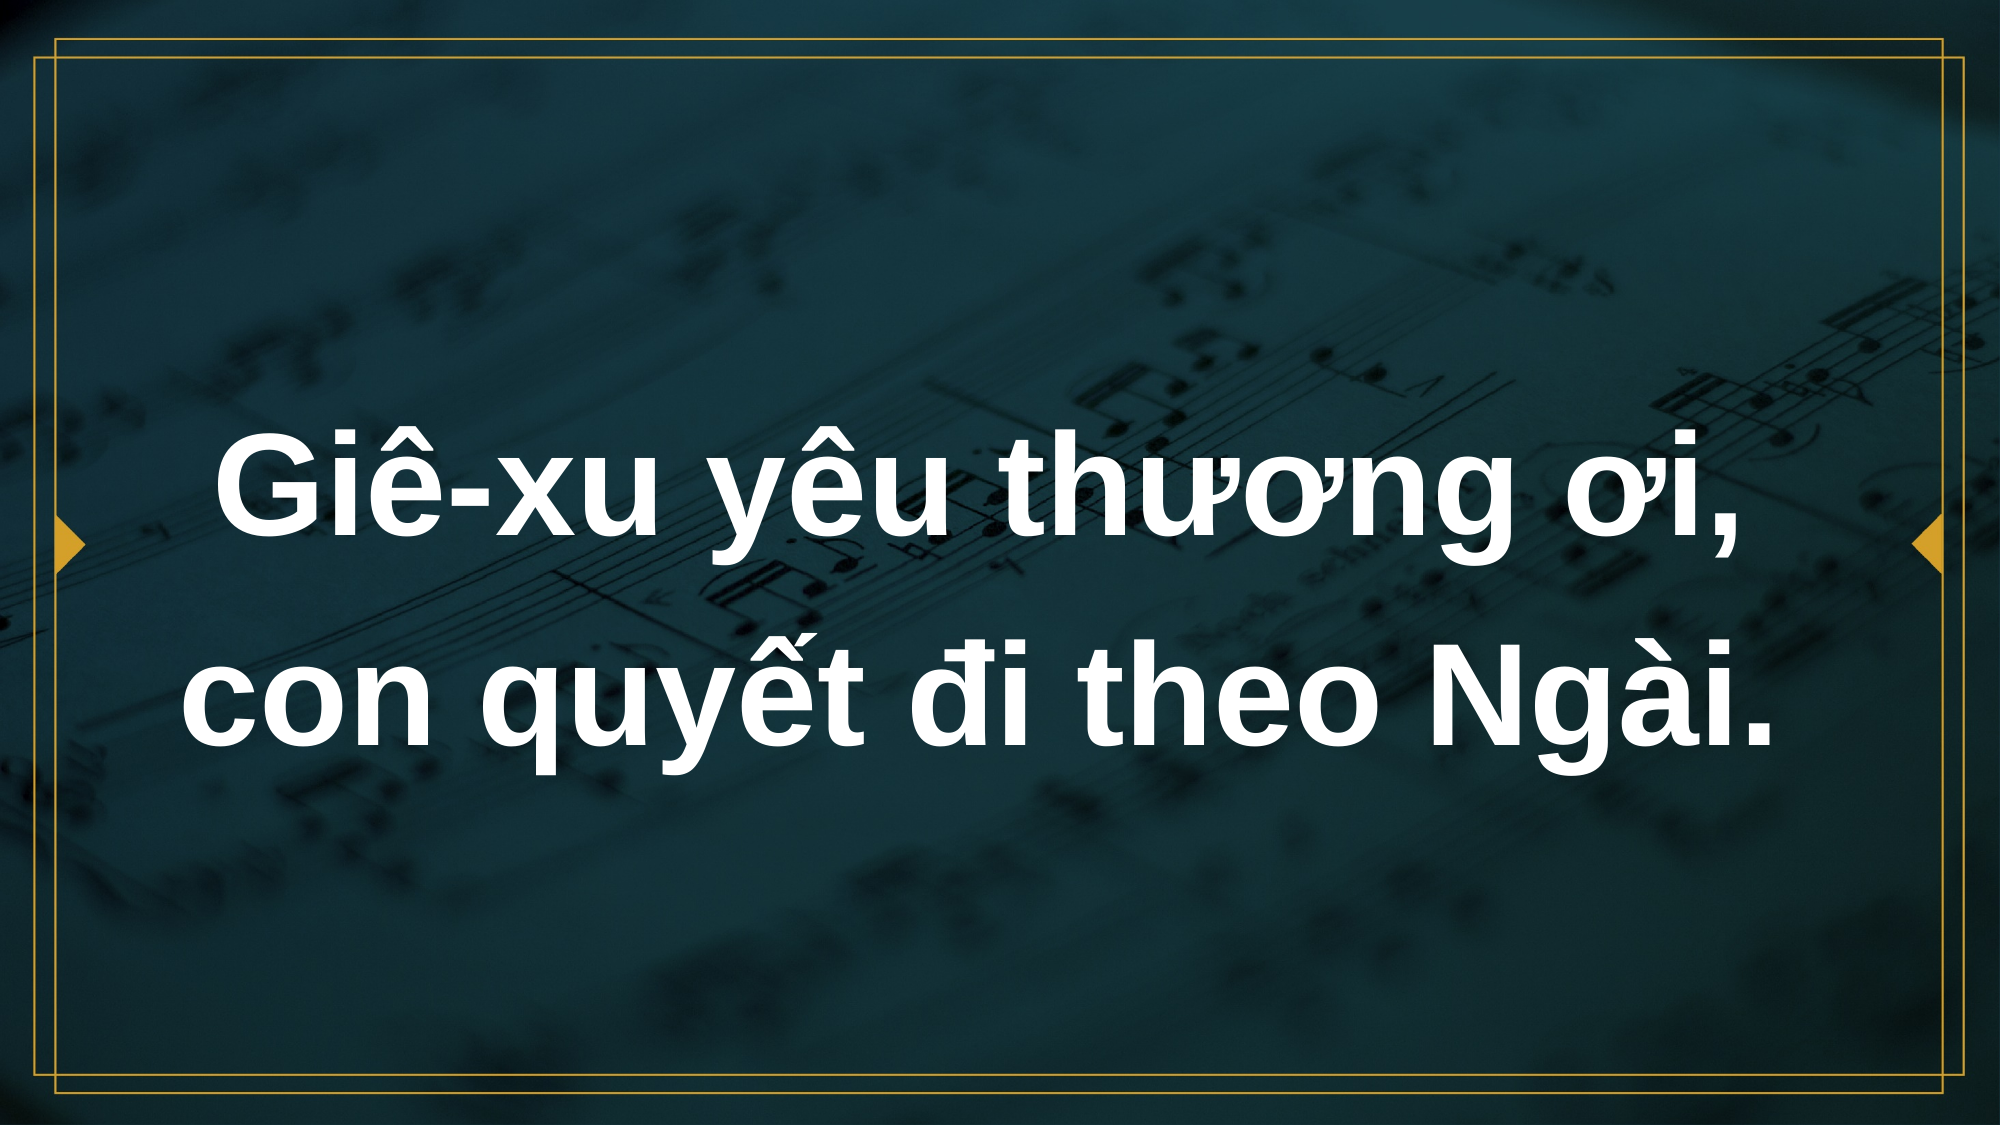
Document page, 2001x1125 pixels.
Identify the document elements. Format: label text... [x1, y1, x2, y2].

picture [0, 0, 2000, 1125]
title Giê-xu yêu thương ơi, con quyết đi theo Ngài. [55, 53, 1945, 1077]
